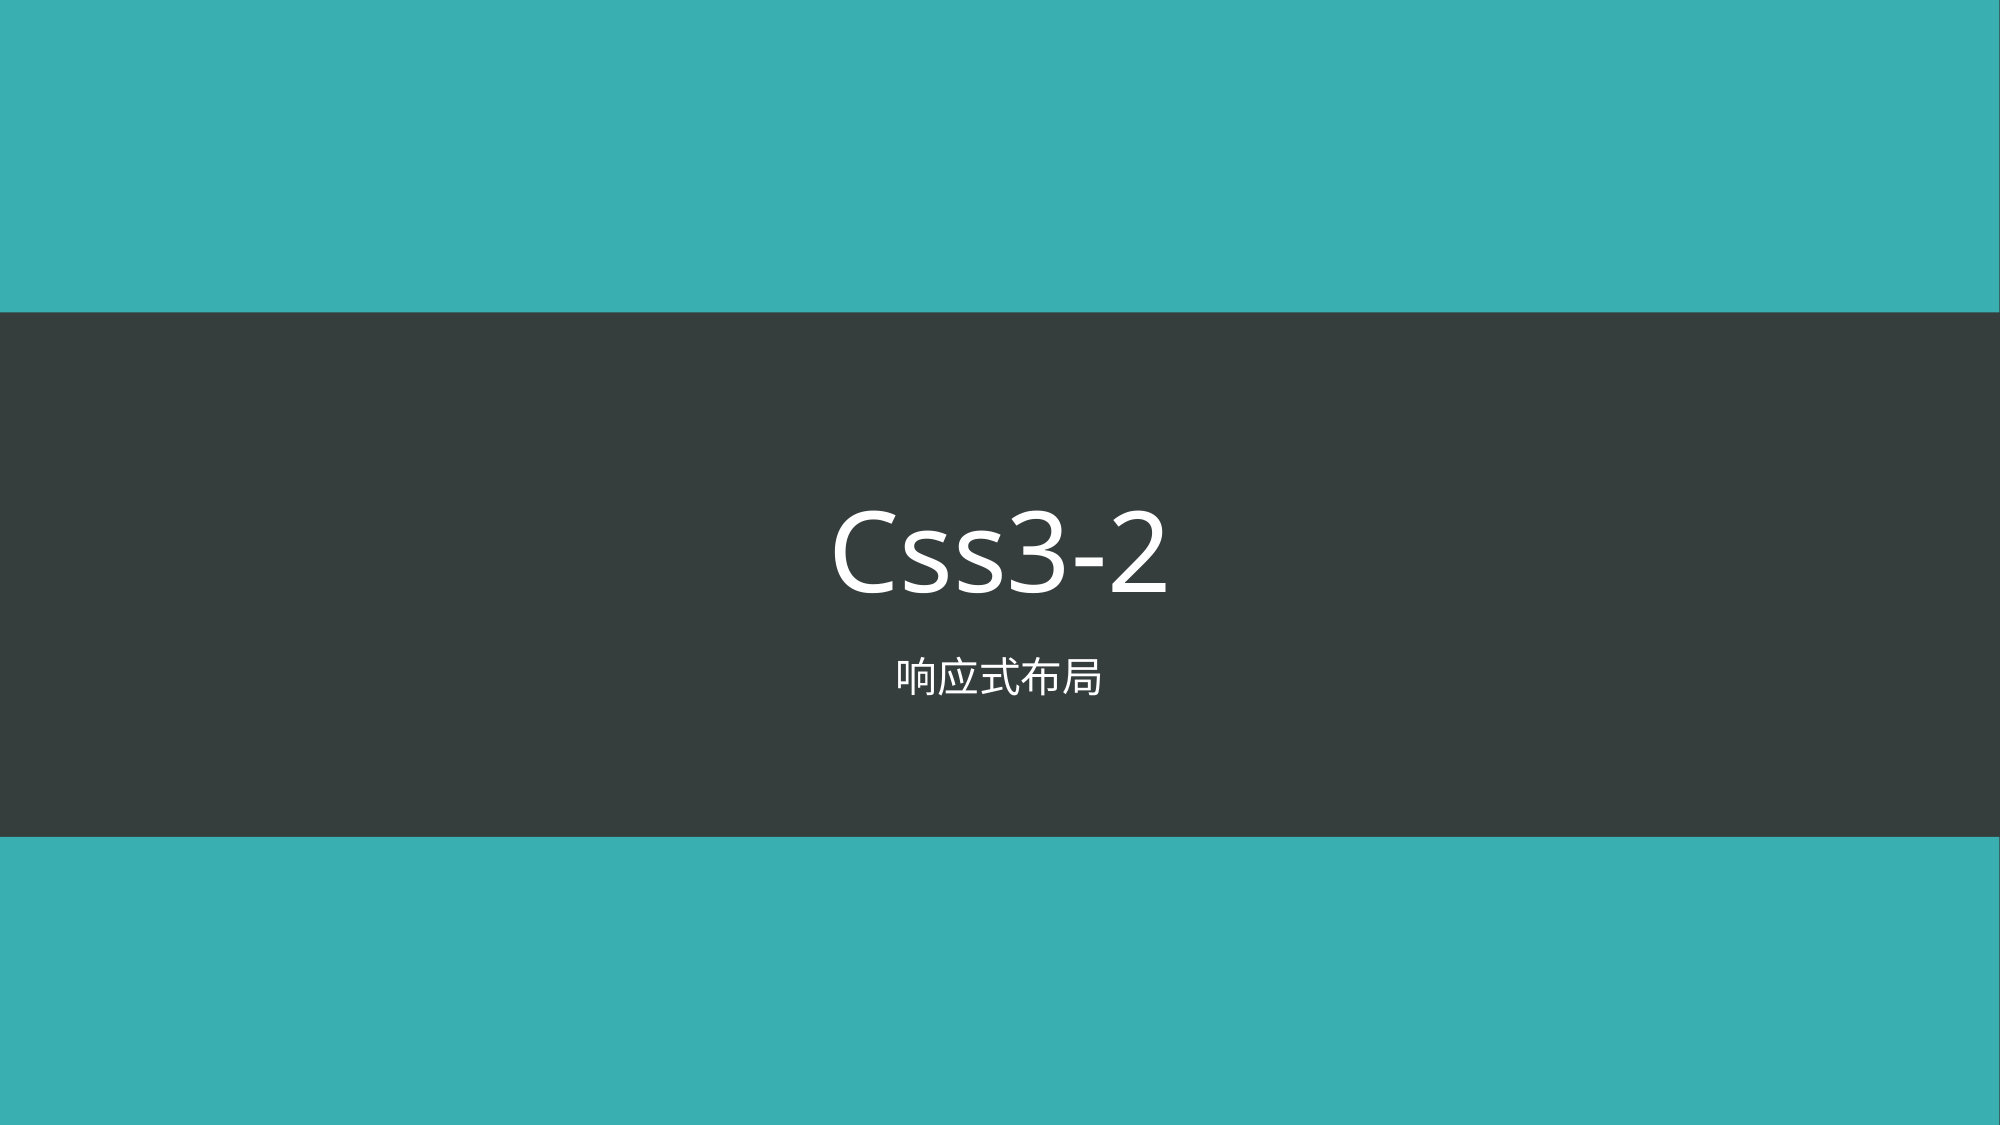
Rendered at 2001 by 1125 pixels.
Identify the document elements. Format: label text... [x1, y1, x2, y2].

subtitle 响应式布局 [212, 649, 1788, 800]
title Css3-2 [212, 375, 1788, 624]
